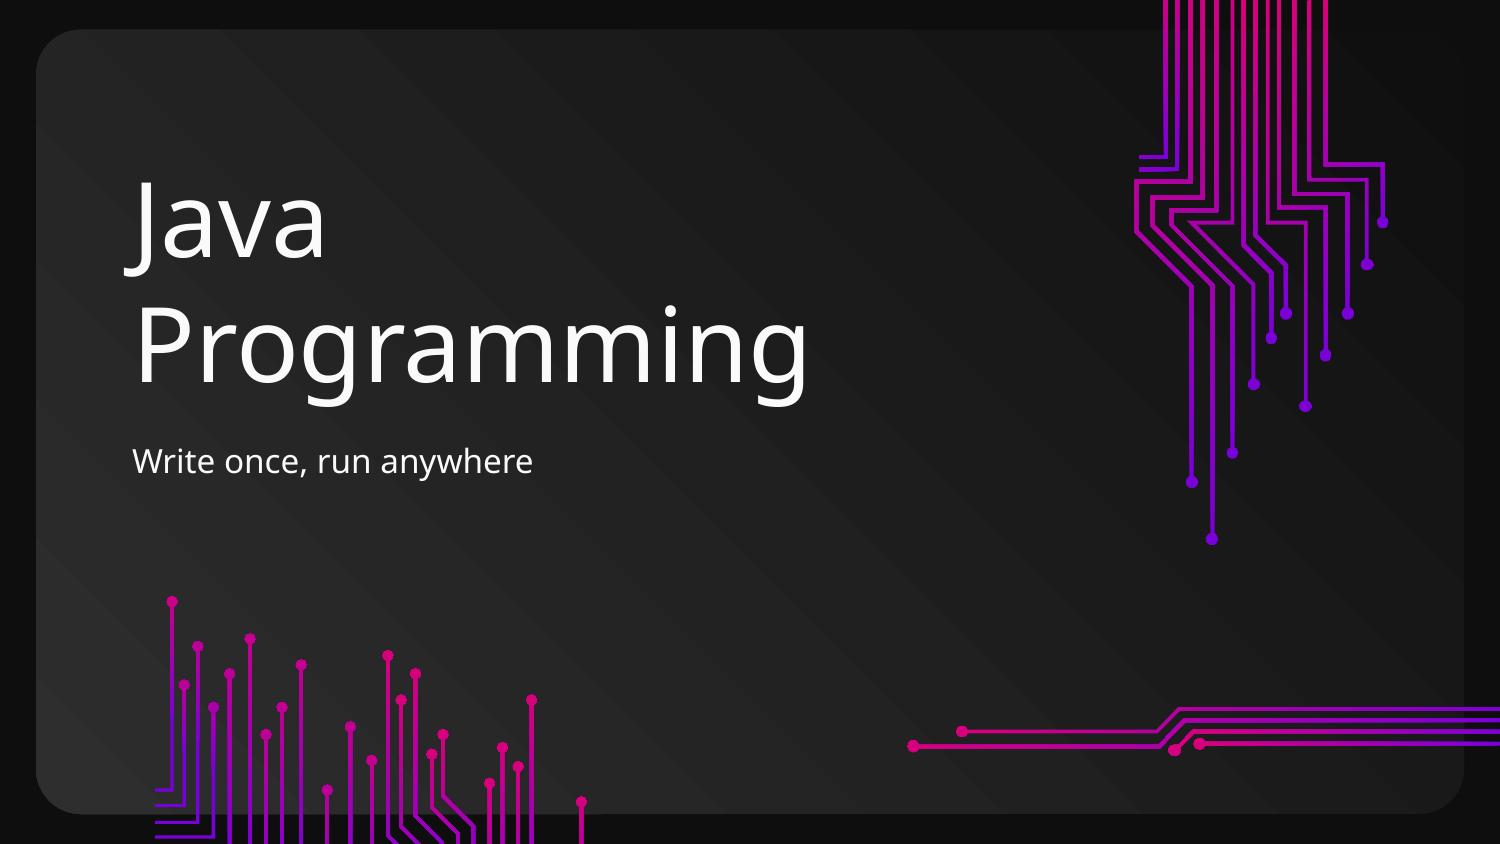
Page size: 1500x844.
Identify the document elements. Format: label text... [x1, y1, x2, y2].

title Java Programming [116, 137, 978, 418]
subtitle Write once, run anywhere [116, 418, 978, 480]
